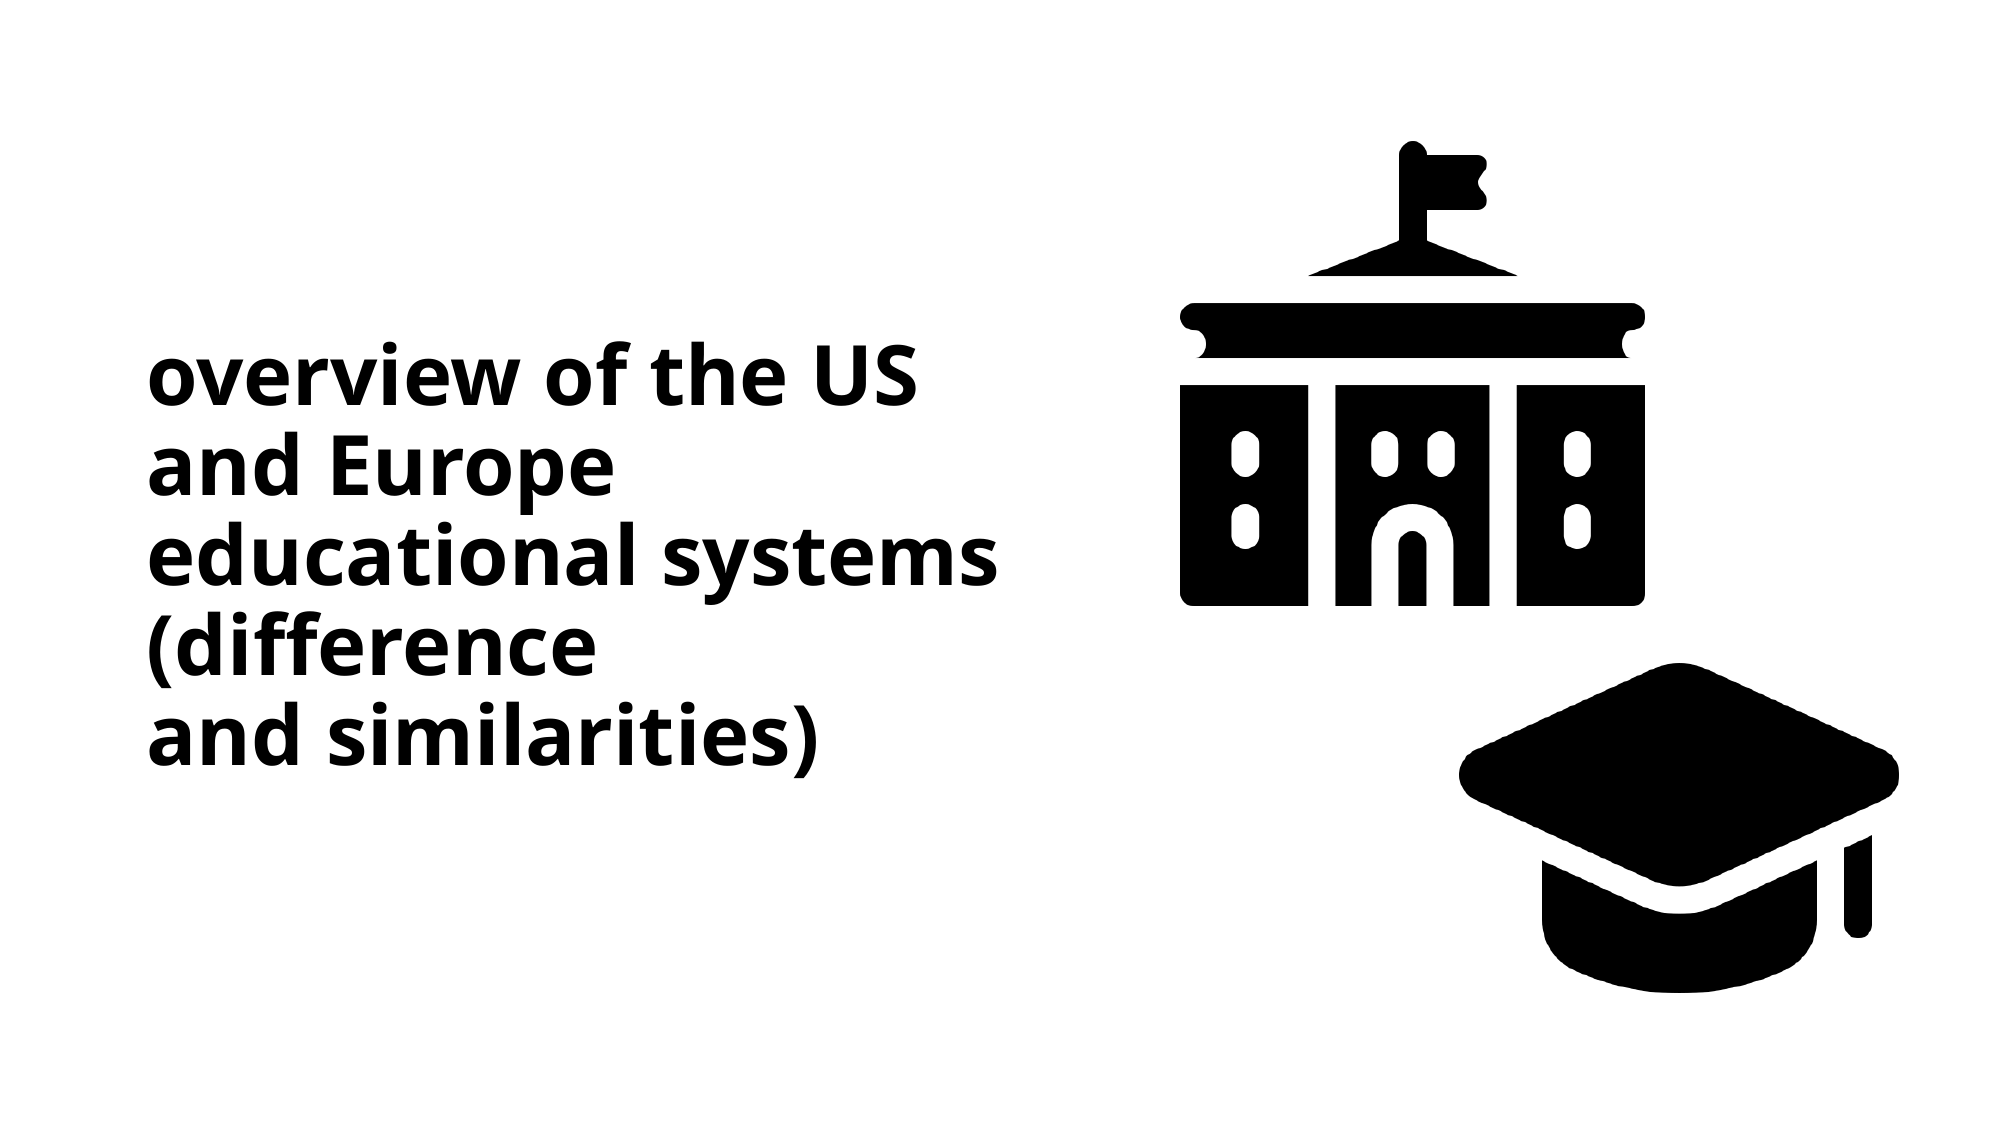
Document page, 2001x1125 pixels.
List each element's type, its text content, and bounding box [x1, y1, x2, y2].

picture [1180, 141, 1645, 606]
picture [1459, 608, 1899, 1048]
title overview of the US and Europe educational systems (difference and similarities) [135, 322, 1039, 803]
